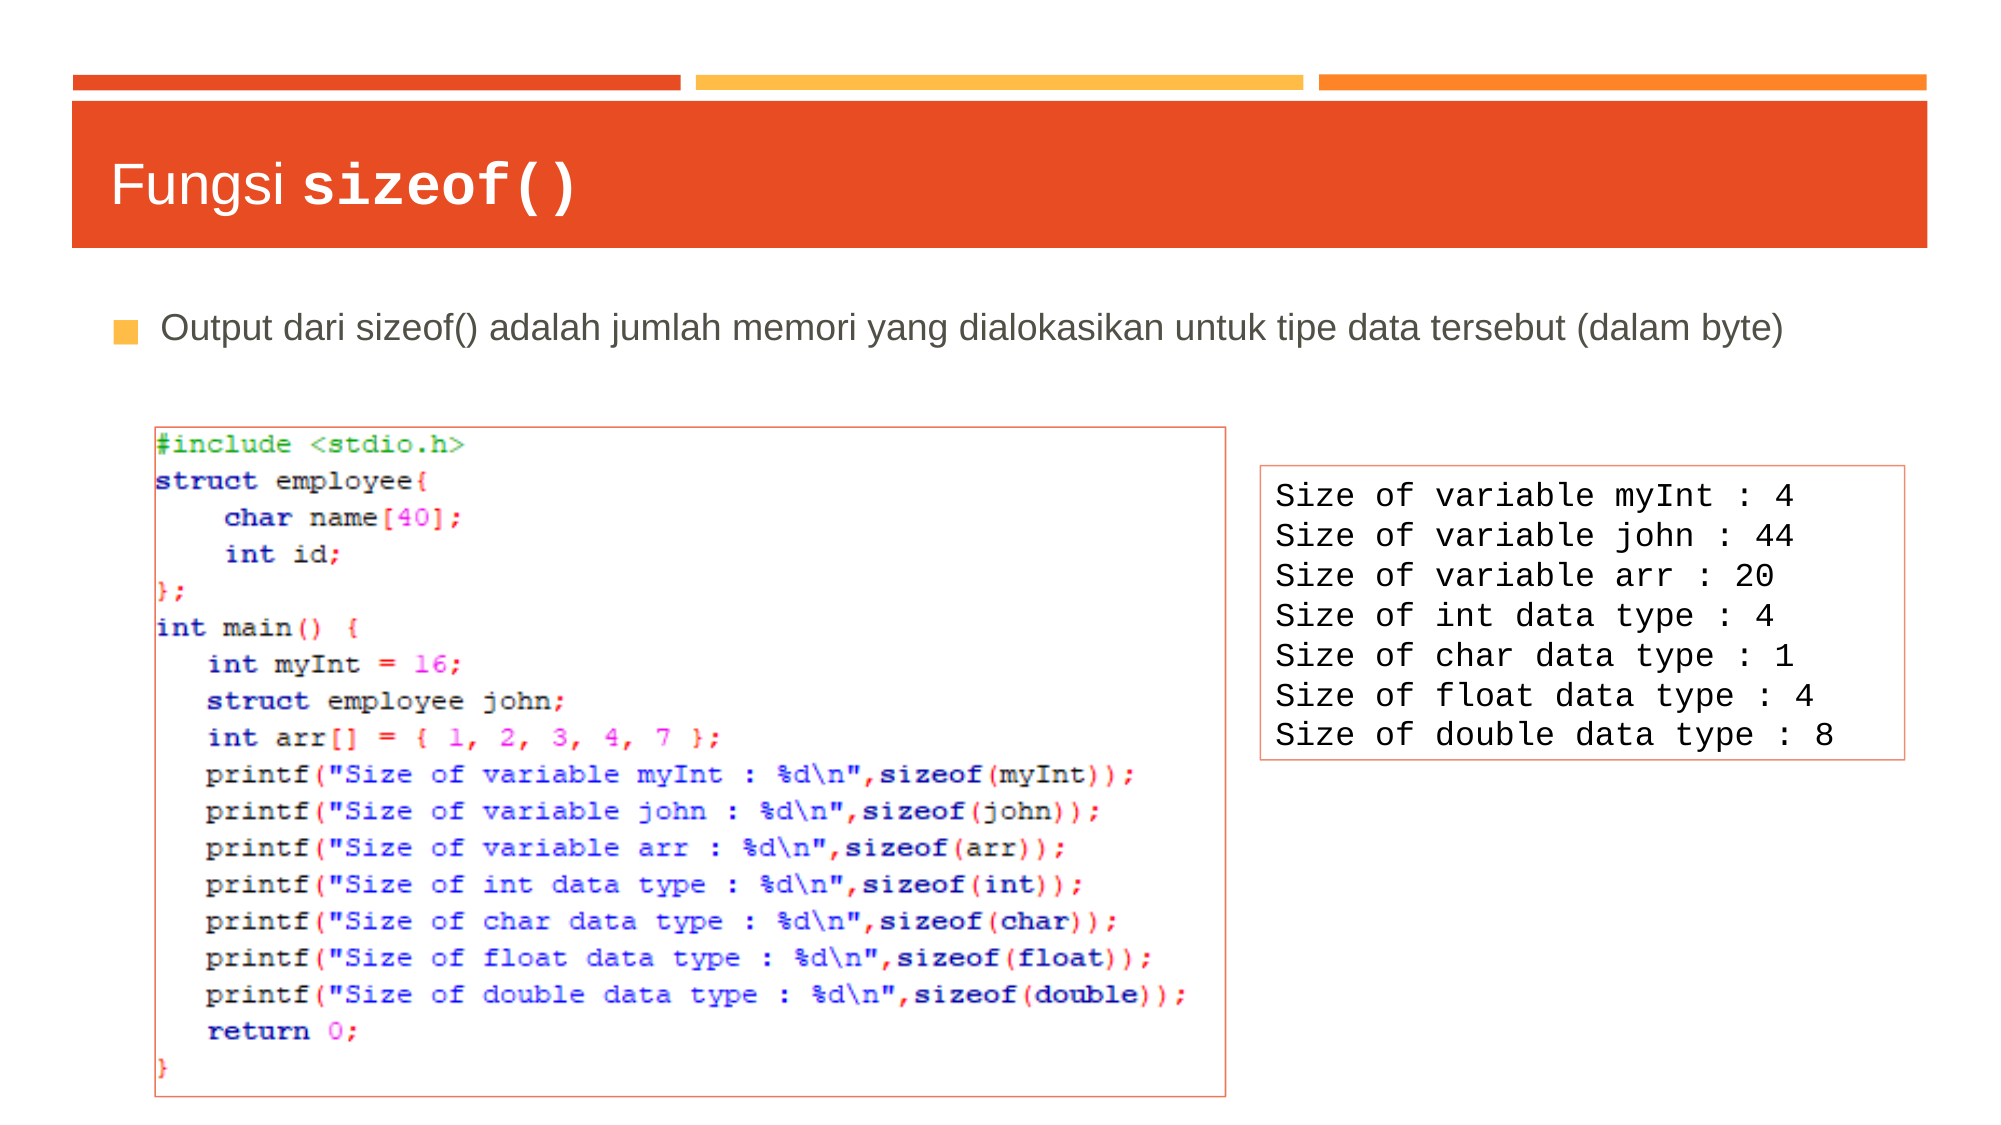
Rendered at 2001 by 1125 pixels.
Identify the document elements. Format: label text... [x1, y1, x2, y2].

text_box Size of variable myInt : 4 Size of variable john : 44 Size of variable arr : 20 Size of int data type : 4 Size of char data type : 1 Size of float data type : 4 Size of double data type : 8 [1260, 465, 1905, 760]
title Fungsi sizeof() [95, 115, 1905, 248]
list Output dari sizeof() adalah jumlah memori yang dialokasikan untuk tipe data tersebut (dalam byte) [95, 295, 1905, 562]
picture [155, 427, 1225, 1097]
